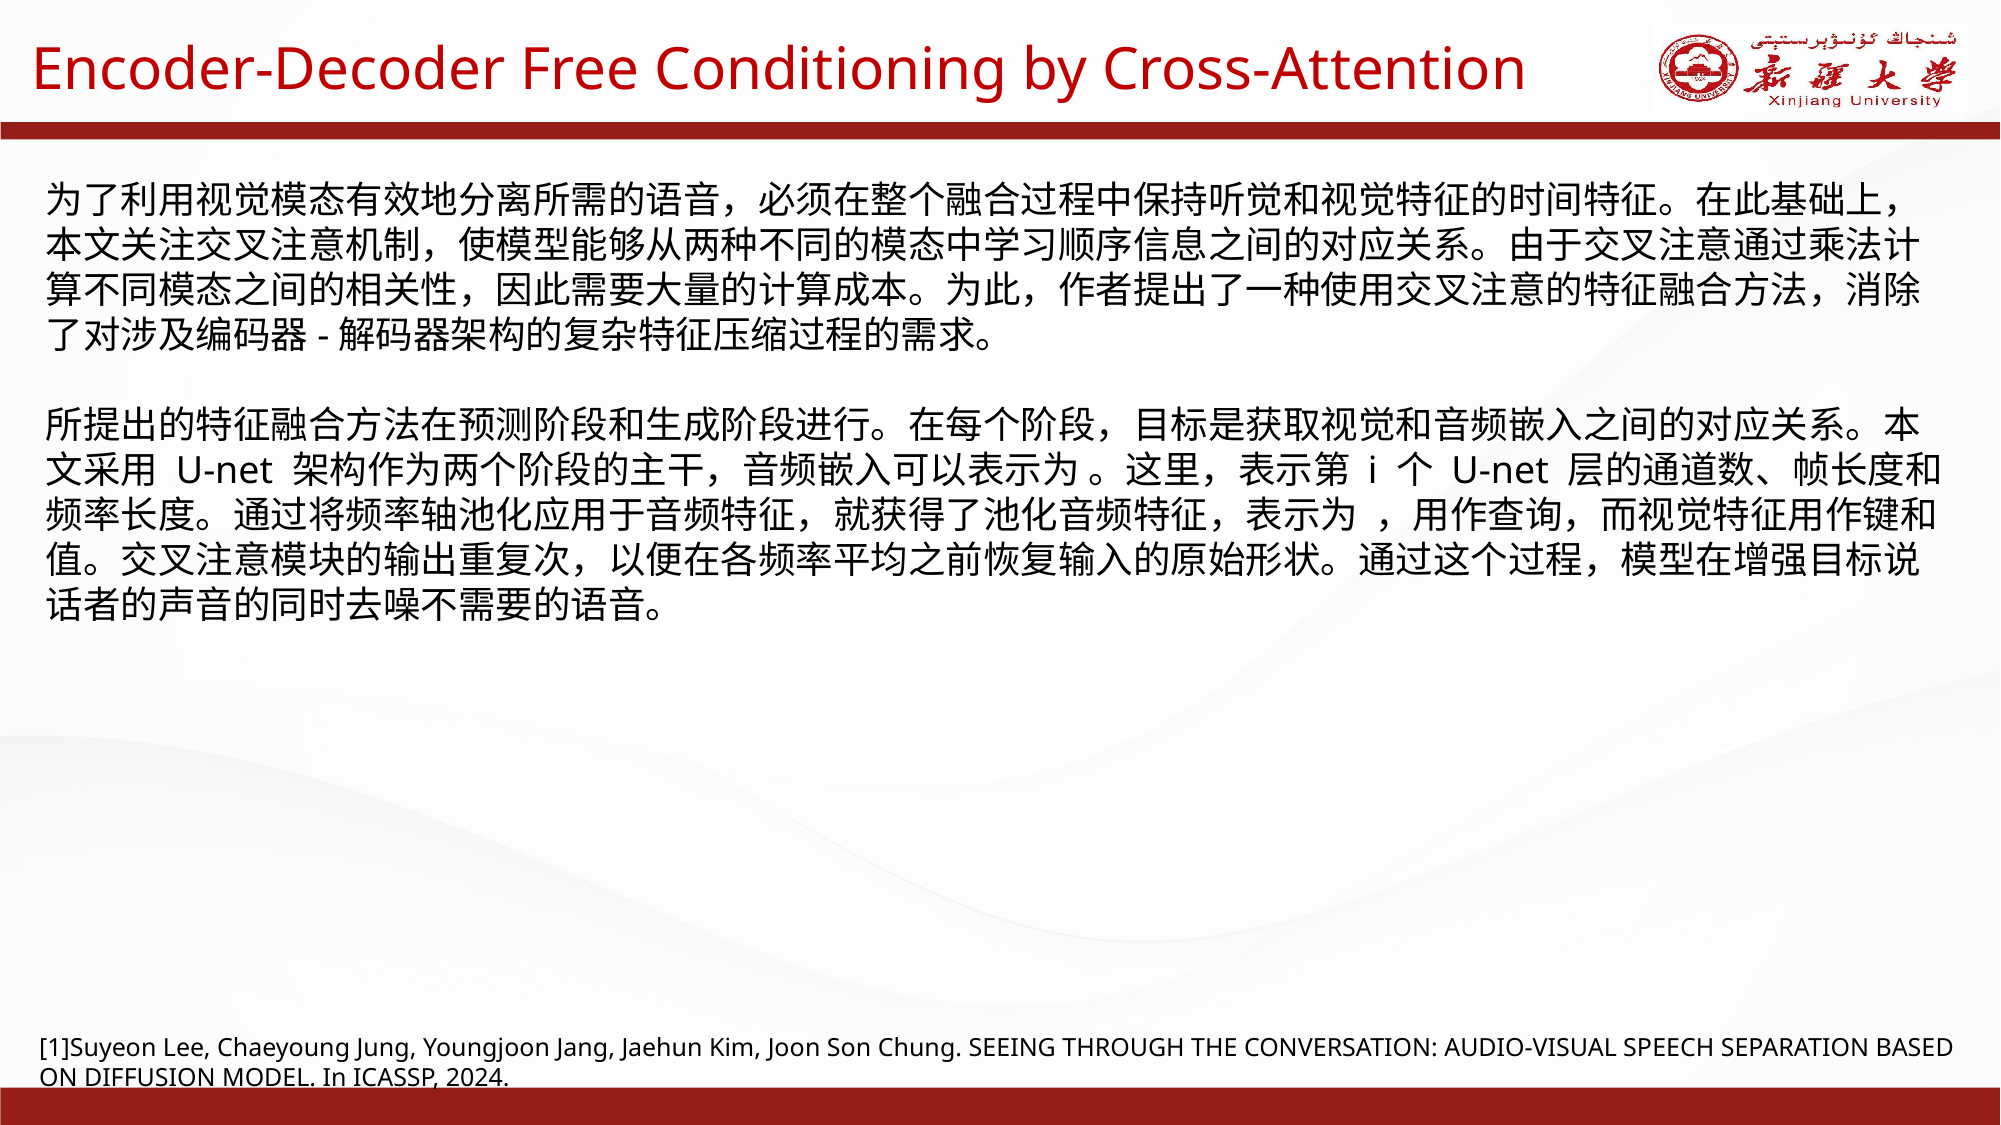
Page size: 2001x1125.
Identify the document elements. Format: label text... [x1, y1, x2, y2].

text_box Encoder-Decoder Free Conditioning by Cross-Attention [31, 24, 1652, 102]
picture [0, 0, 2000, 121]
picture [0, 140, 2000, 1086]
text_box [0, 121, 2000, 140]
text_box [1]Suyeon Lee, Chaeyoung Jung, Youngjoon Jang, Jaehun Kim, Joon Son Chung. SEEING THROUGH THE CONVERSATION: AUDIO-VISUAL SPEECH SEPARATION BASED ON DIFFUSION MODEL. In ICASSP, 2024. [24, 1024, 1976, 1066]
text_box [0, 1086, 2000, 1125]
